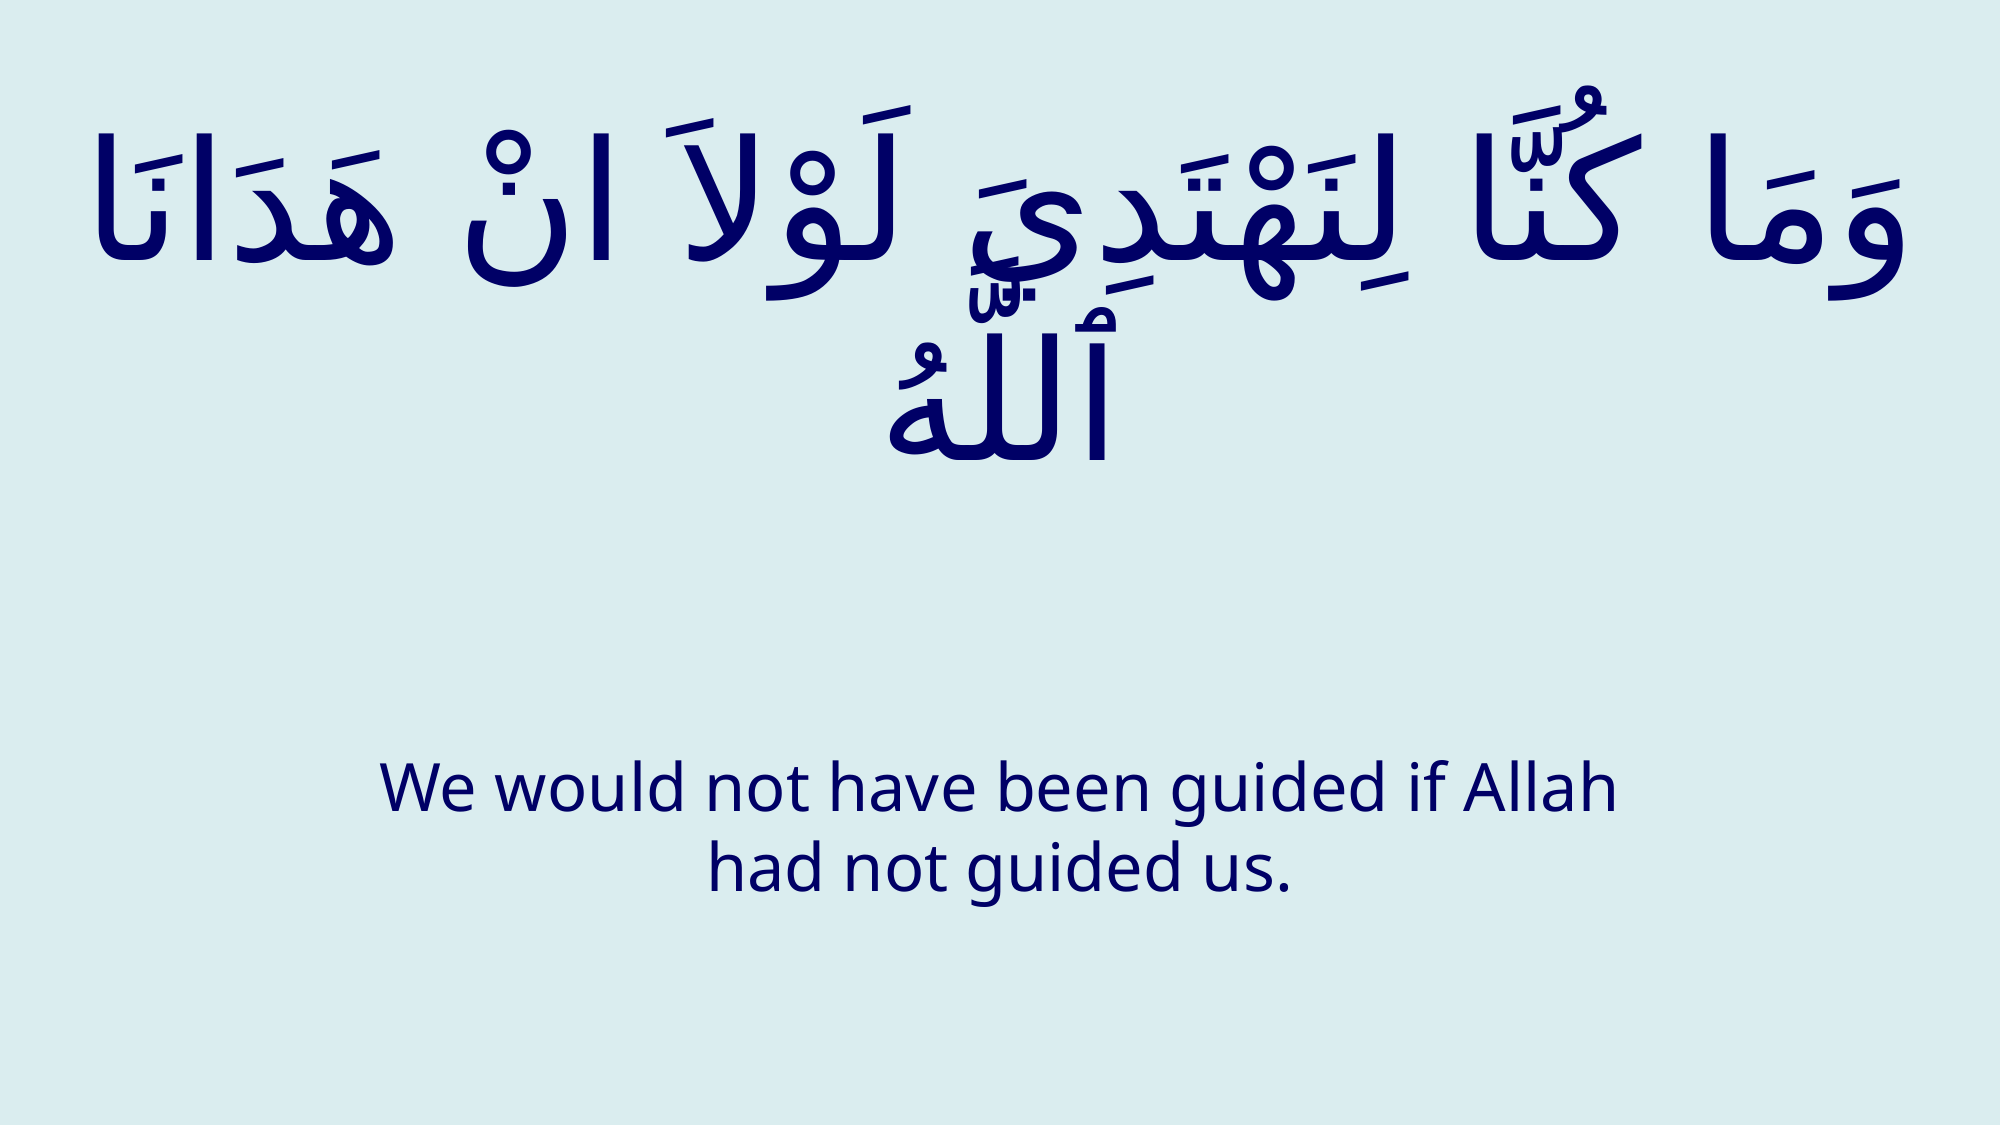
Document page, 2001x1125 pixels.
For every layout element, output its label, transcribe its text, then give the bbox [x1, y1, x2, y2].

list We would not have been guided if Allah had not guided us. [356, 737, 1644, 1050]
title وَمَا كُنَّا لِنَهْتَدِيَ لَوْلاَ انْ هَدَانَا ٱللَّهُ [0, 200, 2000, 388]
